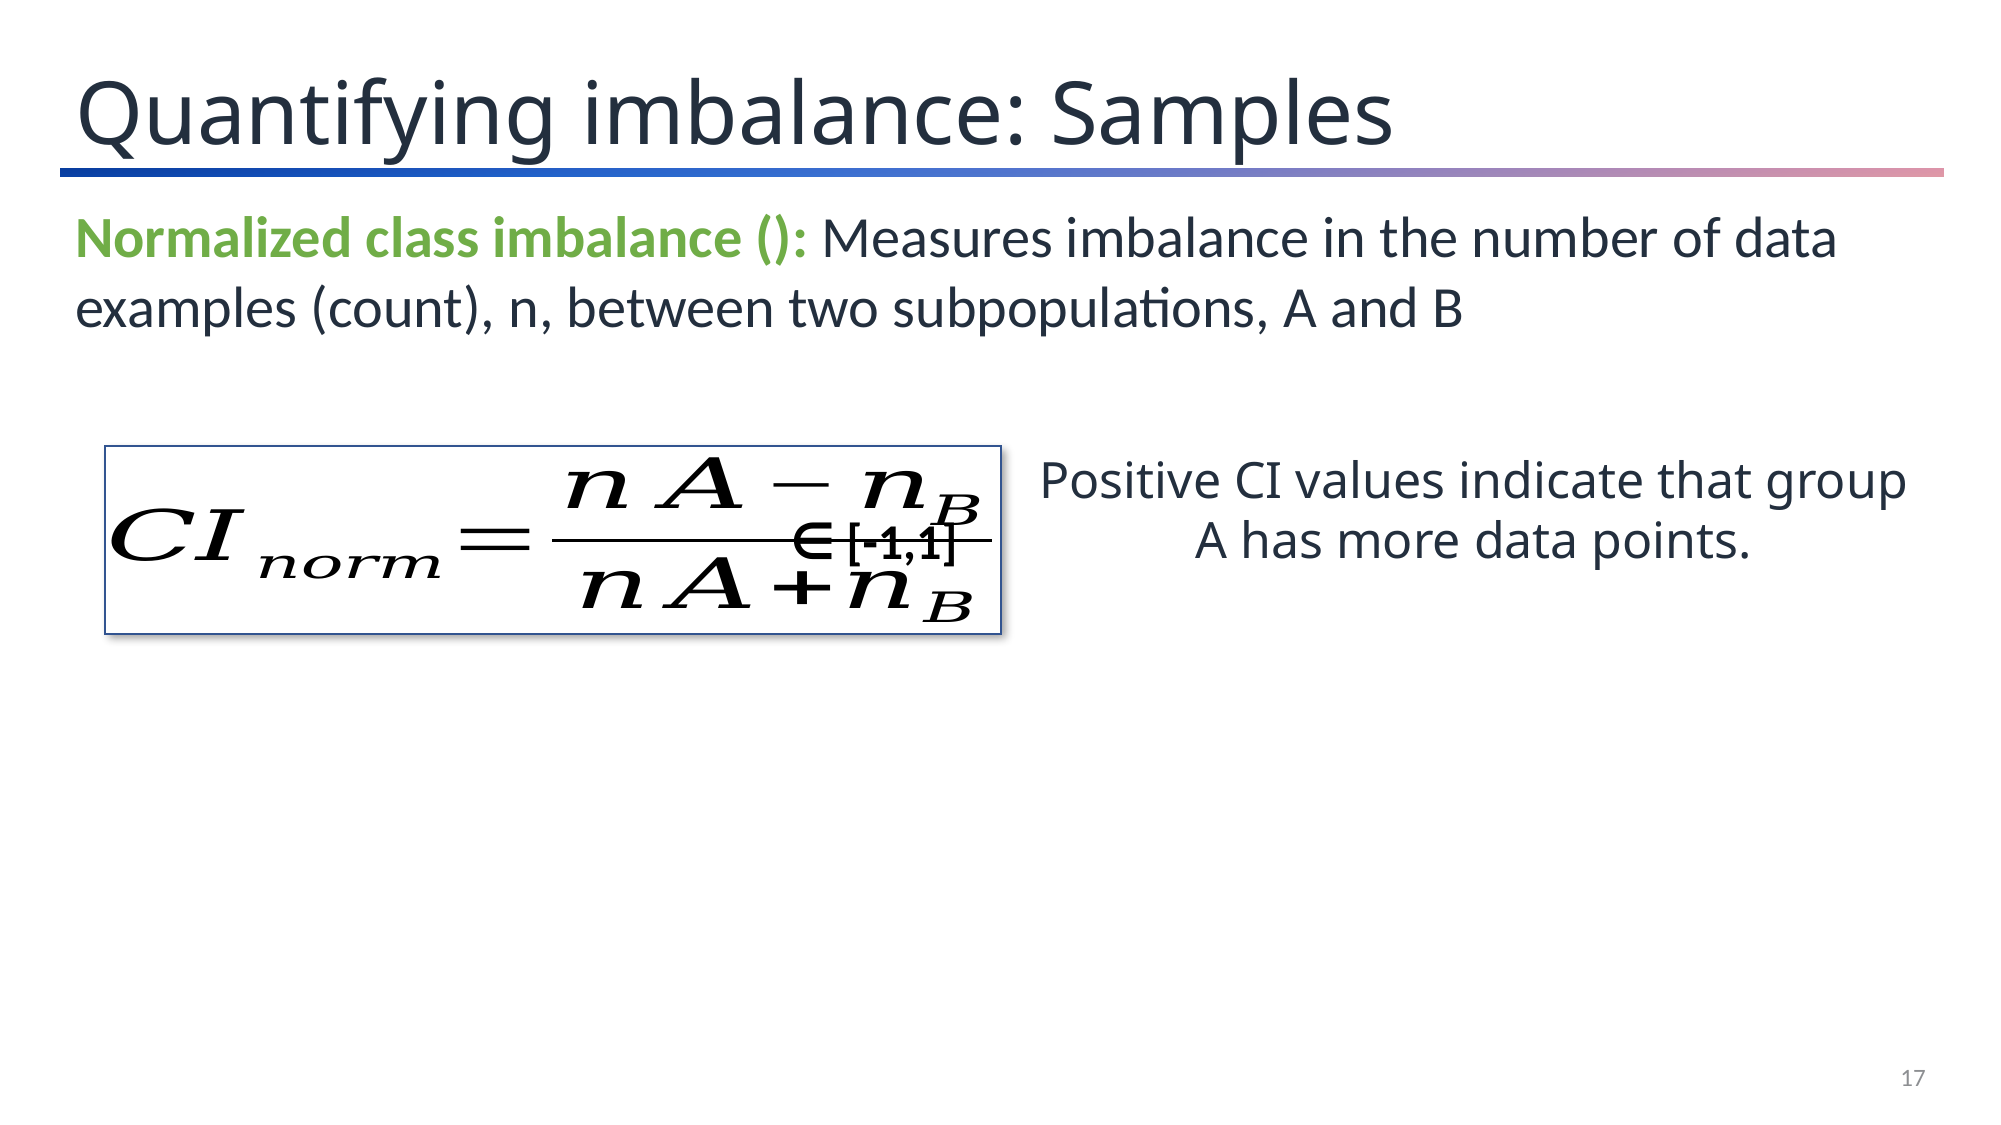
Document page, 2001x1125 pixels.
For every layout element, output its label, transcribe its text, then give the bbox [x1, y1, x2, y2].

slide_number 17 [1861, 1057, 1941, 1095]
text_box ∈ [-1,1] [770, 502, 978, 577]
picture [60, 168, 1944, 177]
text_box Positive CI values indicate that group A has more data points. [1008, 441, 1940, 577]
title Quantifying imbalance: Samples [60, 49, 1941, 170]
